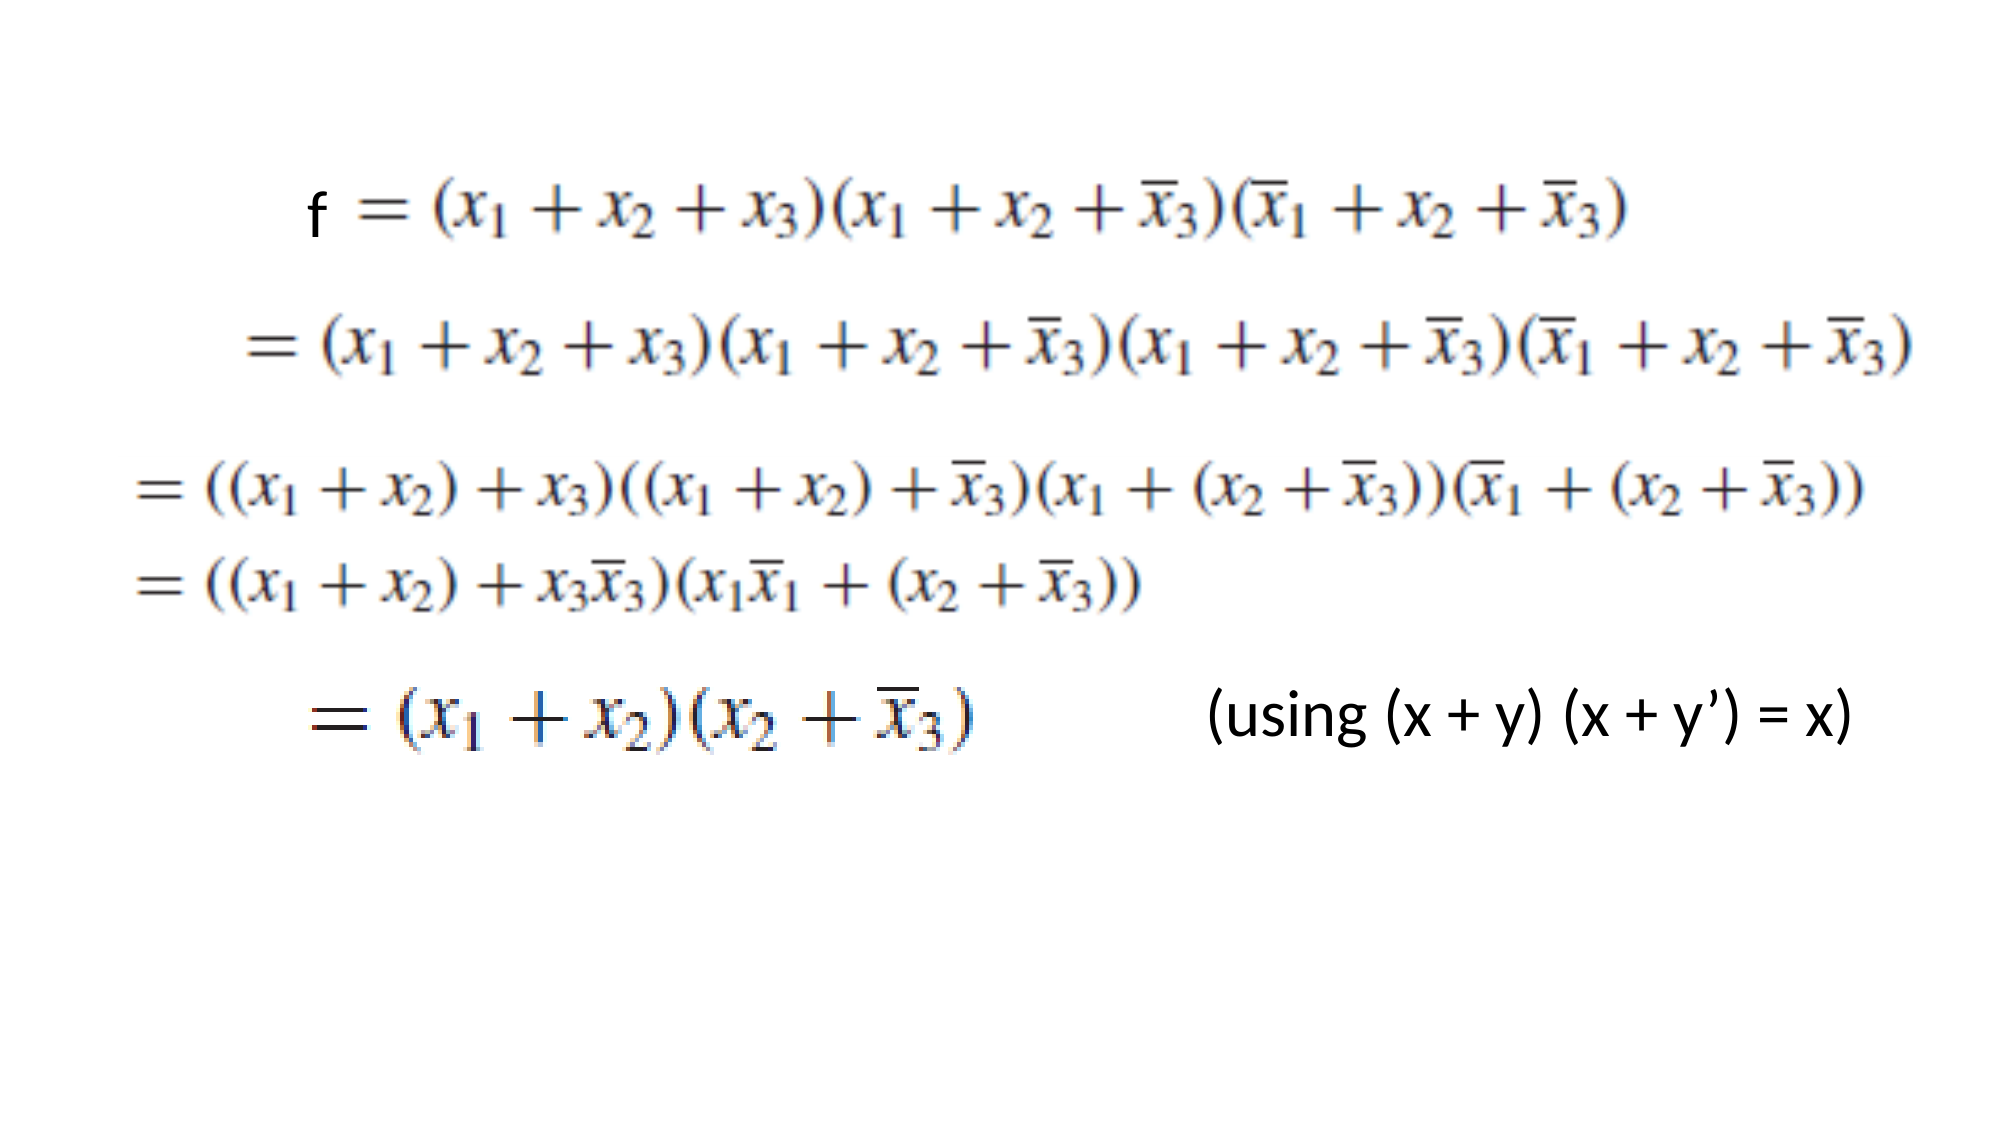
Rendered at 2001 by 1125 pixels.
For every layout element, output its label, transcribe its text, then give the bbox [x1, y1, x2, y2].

text_box f [292, 163, 343, 259]
picture [292, 687, 1016, 782]
picture [118, 455, 1892, 620]
picture [234, 311, 1938, 388]
text_box (using (x + y) (x + y’) = x) [1190, 662, 1871, 758]
picture [338, 163, 1659, 244]
